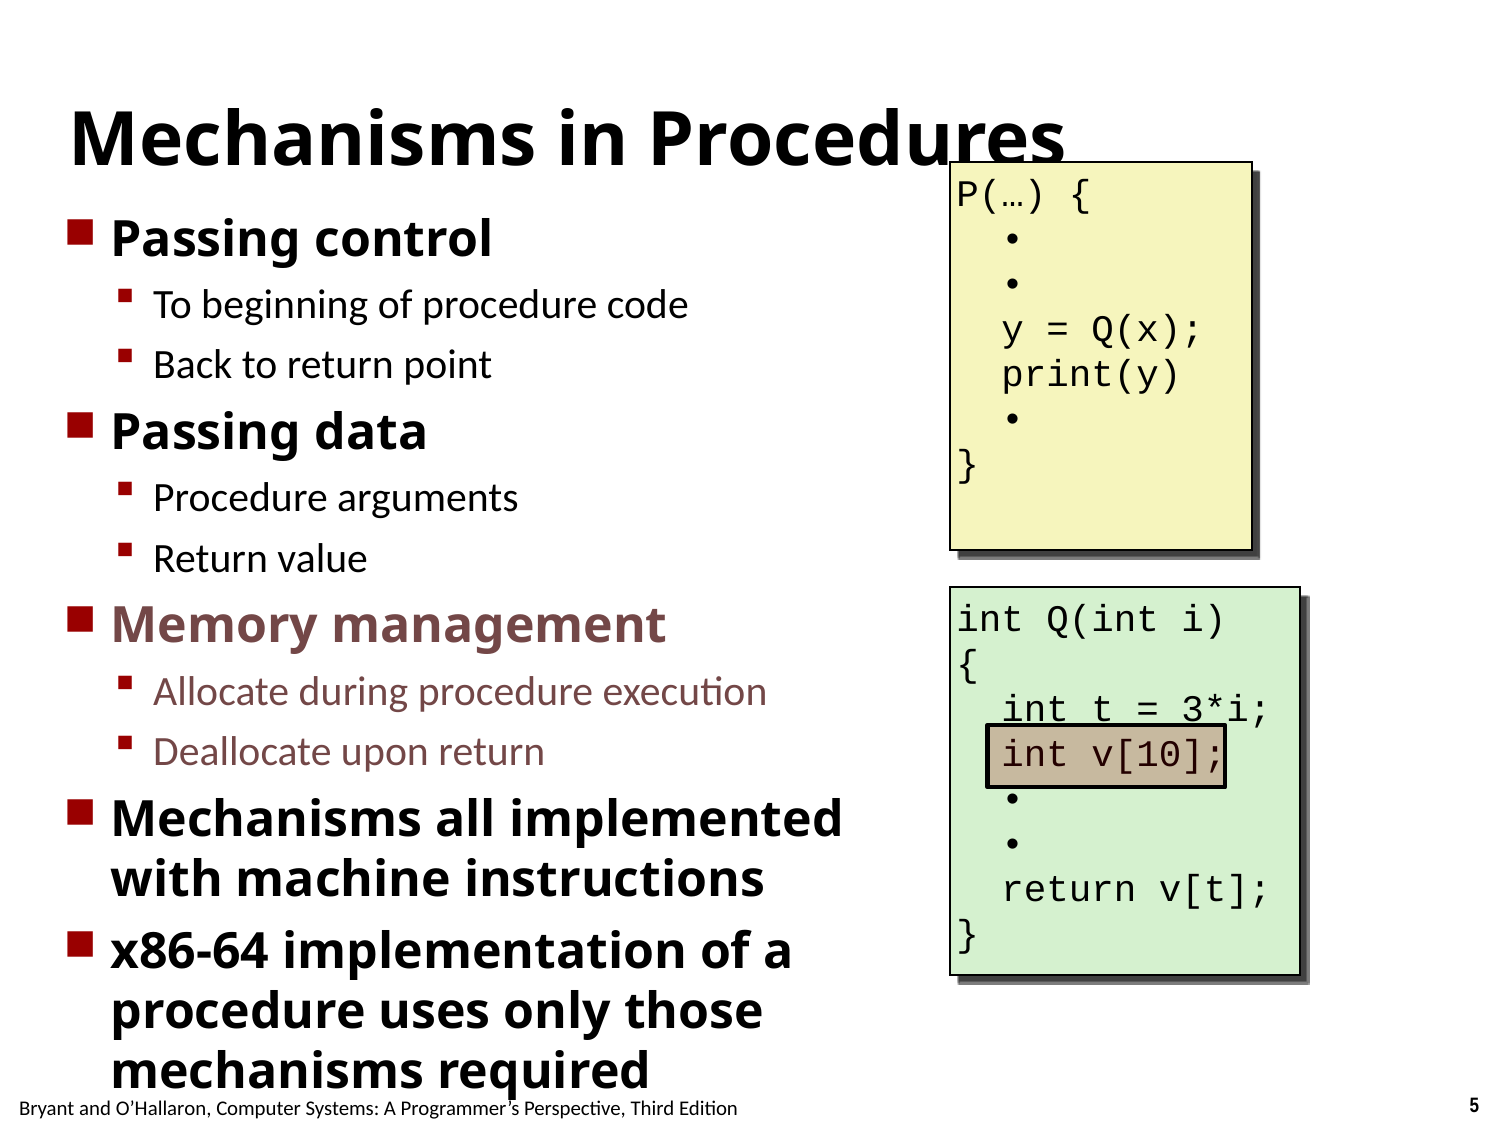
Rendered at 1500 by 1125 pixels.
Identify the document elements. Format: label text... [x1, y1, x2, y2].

title Mechanisms in Procedures [62, 41, 1438, 230]
text_box P(…) { • • y = Q(x); print(y) • } [950, 162, 1253, 550]
text_box int Q(int i) { int t = 3*i; int v[10]; • • return v[t]; } [950, 587, 1300, 975]
list Passing control To beginning of procedure code Back to return point Passing data Procedure arguments Return value Memory management Allocate during procedure execution Deallocate upon return Mechanisms all implemented with machine instructions x86-64 implementation of a procedure uses only those mechanisms required [62, 199, 926, 1092]
text_box [987, 724, 1225, 788]
